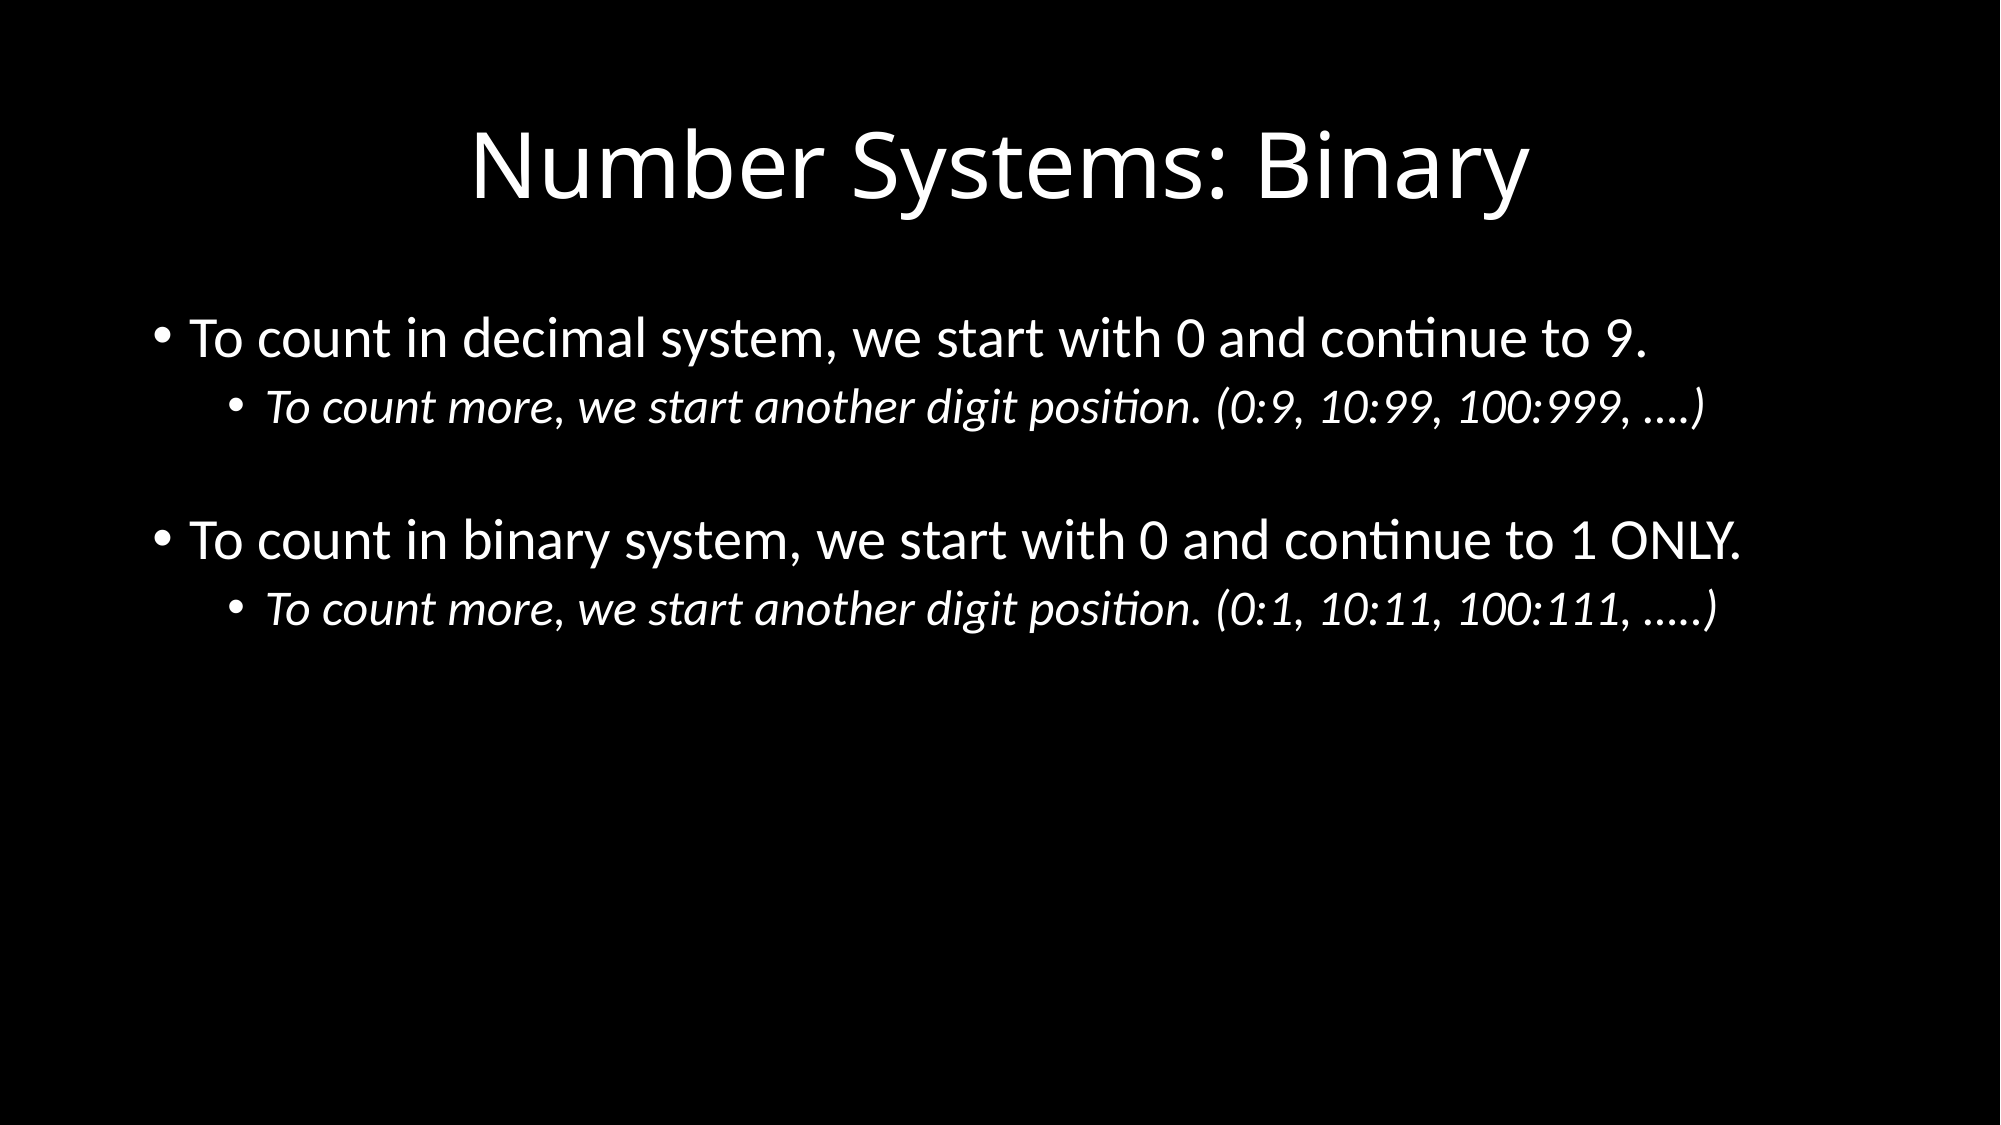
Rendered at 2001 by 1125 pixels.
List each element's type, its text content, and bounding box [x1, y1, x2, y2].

title Number Systems: Binary [137, 59, 1863, 278]
list To count in decimal system, we start with 0 and continue to 9. To count more, we start another digit position. (0:9, 10:99, 100:999, ….) To count in binary system, we start with 0 and continue to 1 ONLY. To count more, we start another digit position. (0:1, 10:11, 100:111, …..) [137, 299, 1863, 1014]
